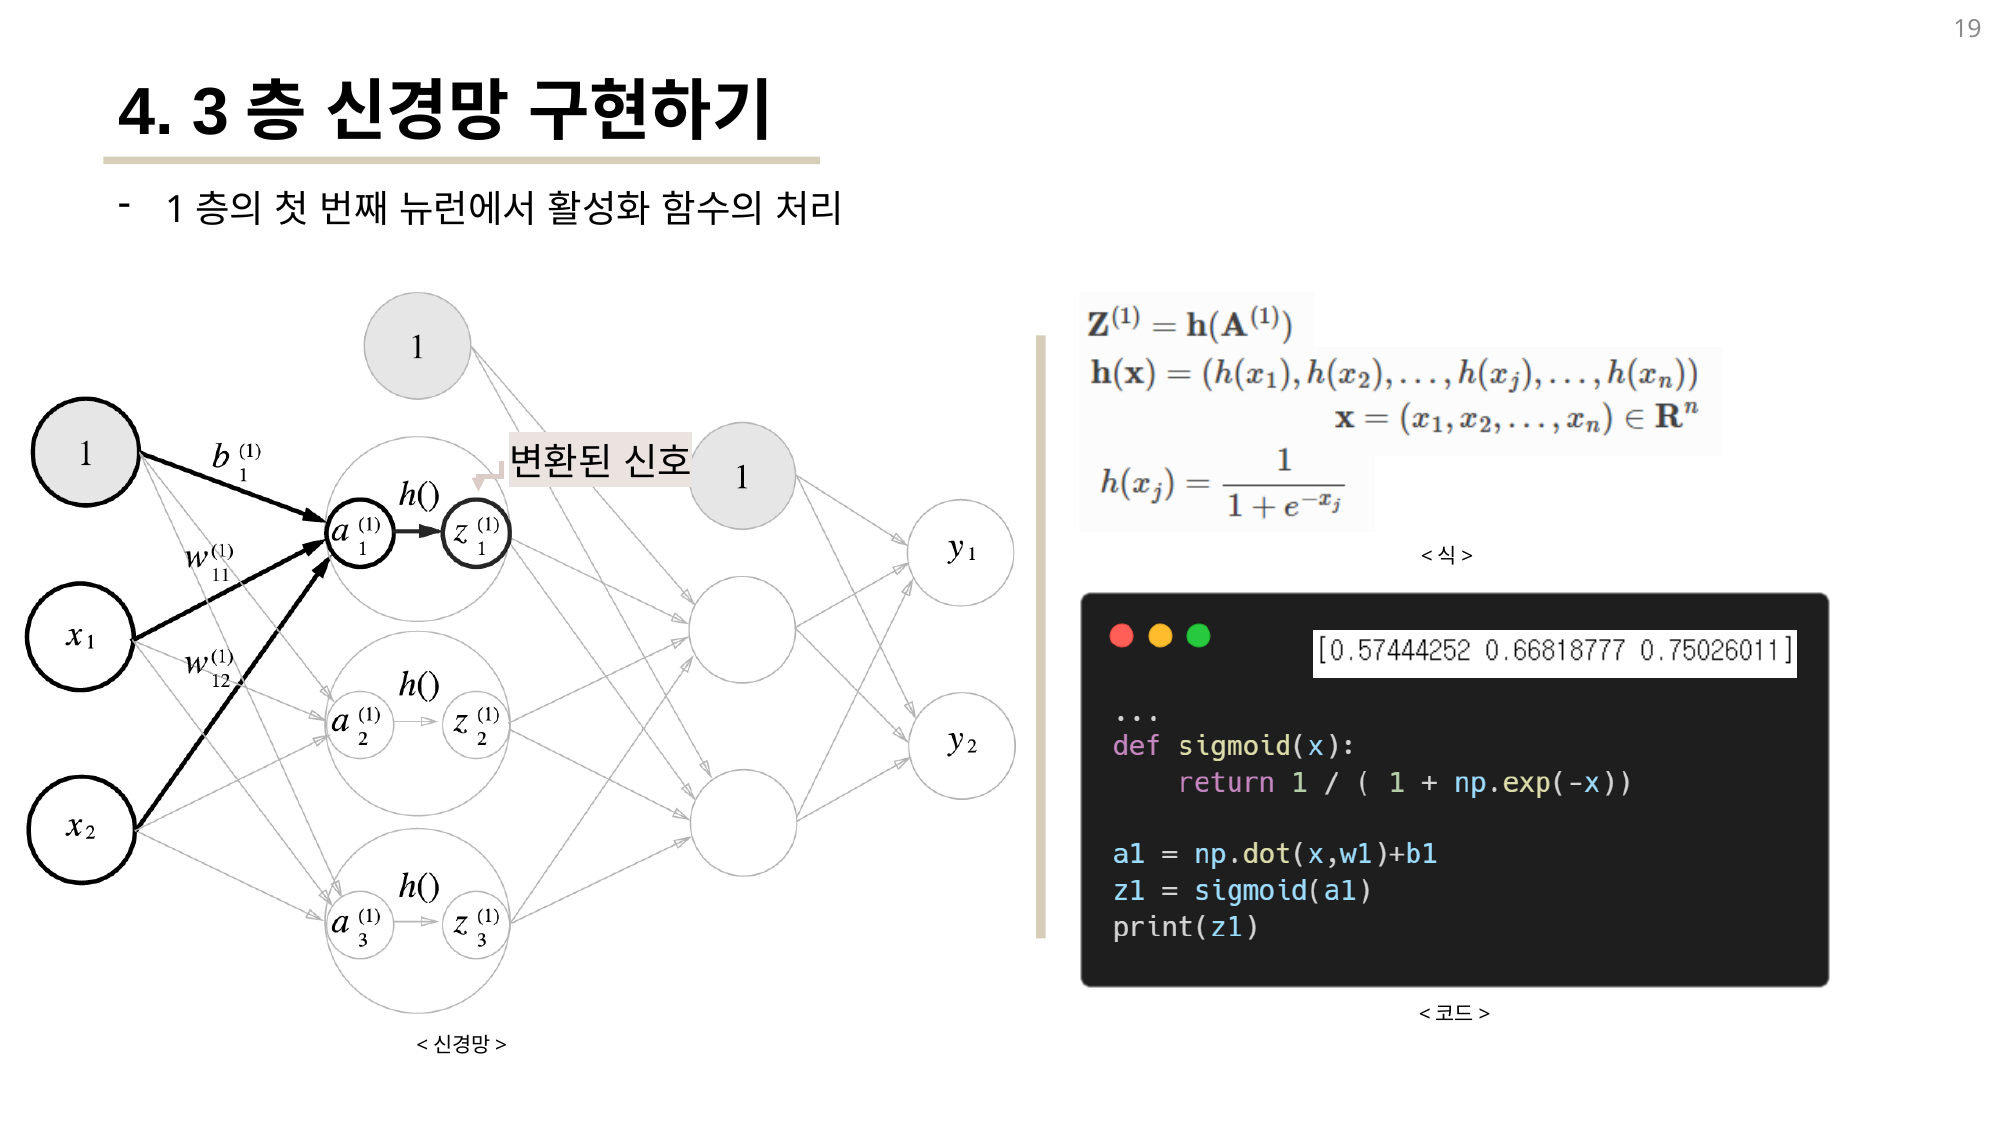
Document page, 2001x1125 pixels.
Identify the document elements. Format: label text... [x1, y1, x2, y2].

text_box 19 [1546, 0, 1997, 60]
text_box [475, 430, 727, 492]
picture [17, 285, 1935, 1094]
text_box <신경망> [302, 1024, 622, 1064]
text_box [102, 156, 821, 165]
text_box 4. 3층 신경망 구현하기 [103, 60, 820, 156]
text_box 1층의 첫 번째 뉴런에서 활성화 함수의 처리 [103, 177, 1484, 238]
text_box [1035, 334, 1047, 485]
